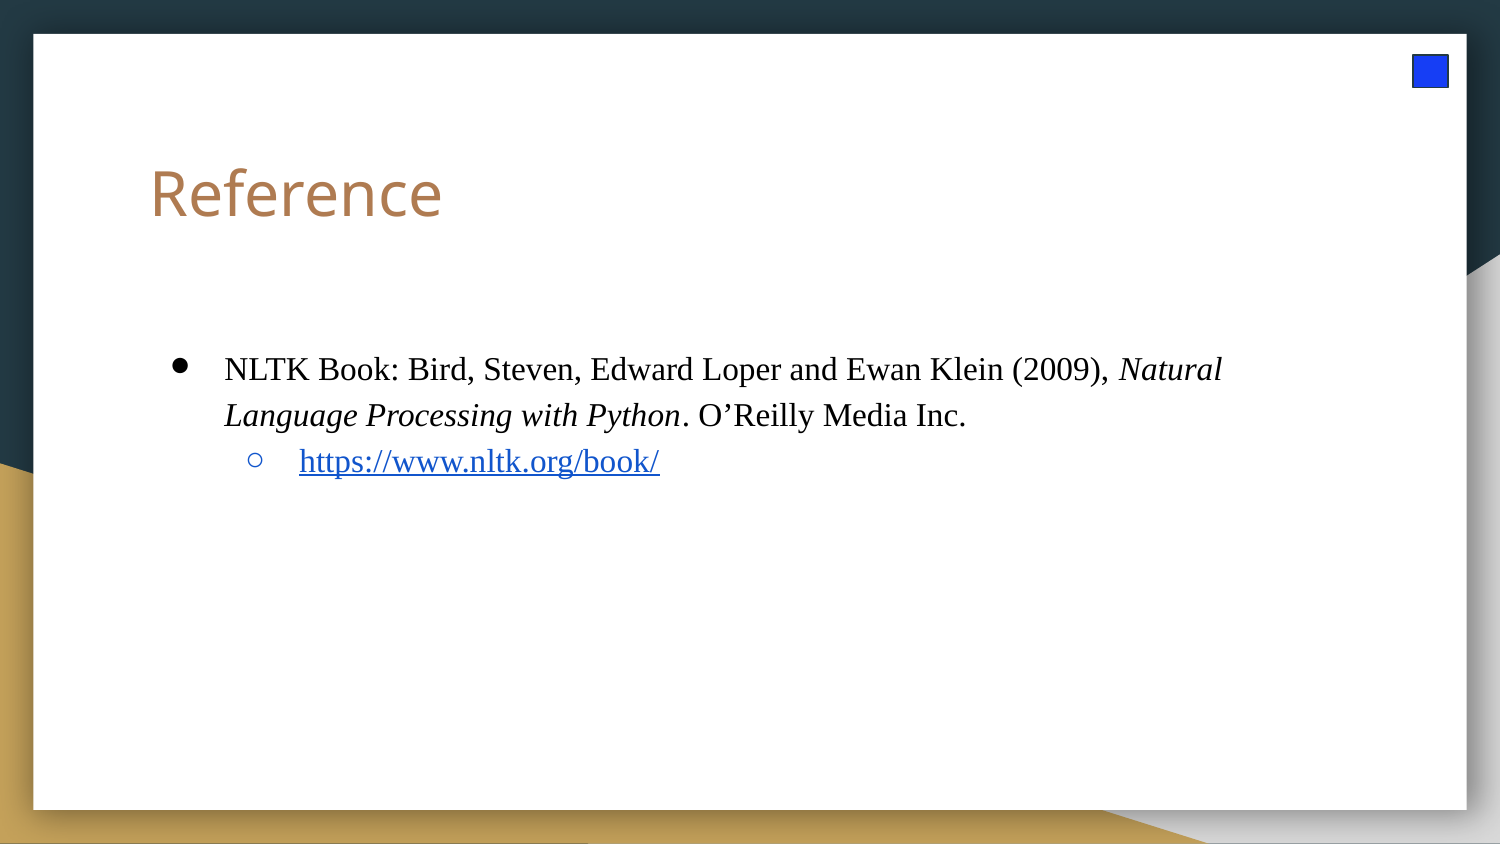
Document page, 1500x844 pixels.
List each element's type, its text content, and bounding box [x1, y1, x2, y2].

title Reference [134, 138, 1366, 296]
list NLTK Book: Bird, Steven, Edward Loper and Ewan Klein (2009), Natural Language Processing with Python. O’Reilly Media Inc. https://www.nltk.org/book/ [134, 326, 1366, 729]
text_box [1412, 54, 1448, 88]
